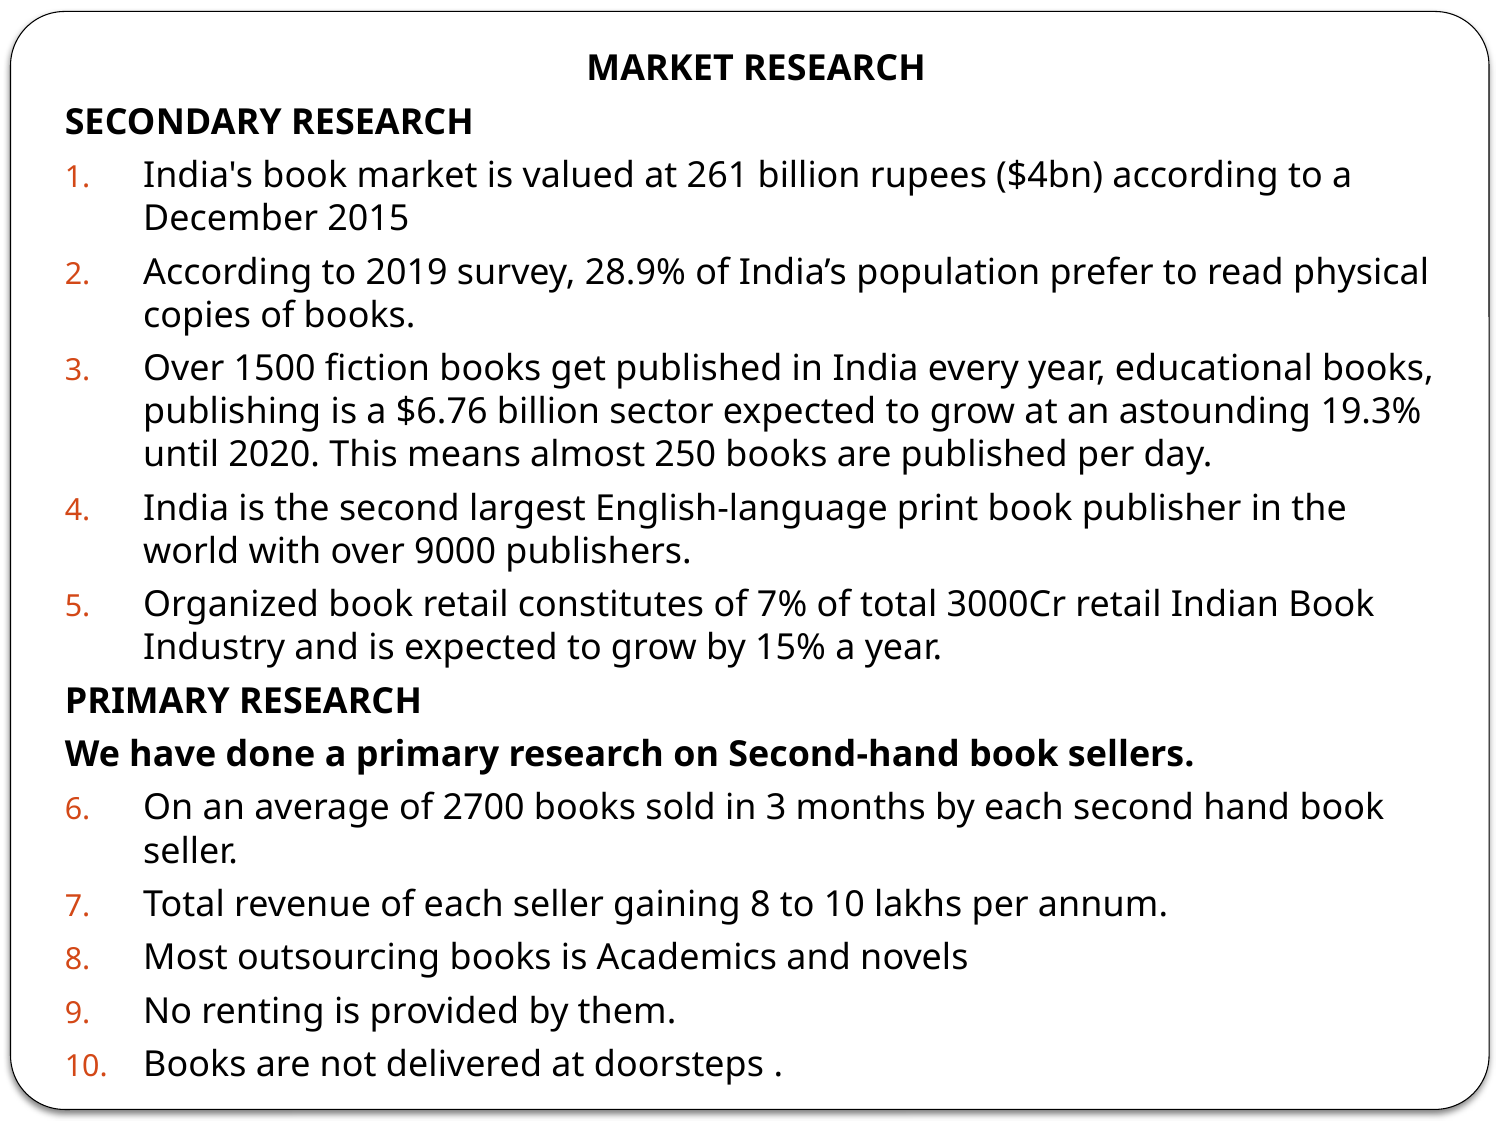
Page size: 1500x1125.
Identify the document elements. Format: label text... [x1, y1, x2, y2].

list MARKET RESEARCH SECONDARY RESEARCH India's book market is valued at 261 billion rupees ($4bn) according to a December 2015 According to 2019 survey, 28.9% of India’s population prefer to read physical copies of books. Over 1500 fiction books get published in India every year, educational books, publishing is a $6.76 billion sector expected to grow at an astounding 19.3% until 2020. This means almost 250 books are published per day. India is the second largest English-language print book publisher in the world with over 9000 publishers. Organized book retail constitutes of 7% of total 3000Cr retail Indian Book Industry and is expected to grow by 15% a year. PRIMARY RESEARCH We have done a primary research on Second-hand book sellers. On an average of 2700 books sold in 3 months by each second hand book seller. Total revenue of each seller gaining 8 to 10 lakhs per annum. Most outsourcing books is Academics and novels No renting is provided by them. Books are not delivered at doorsteps . [50, 37, 1463, 1100]
